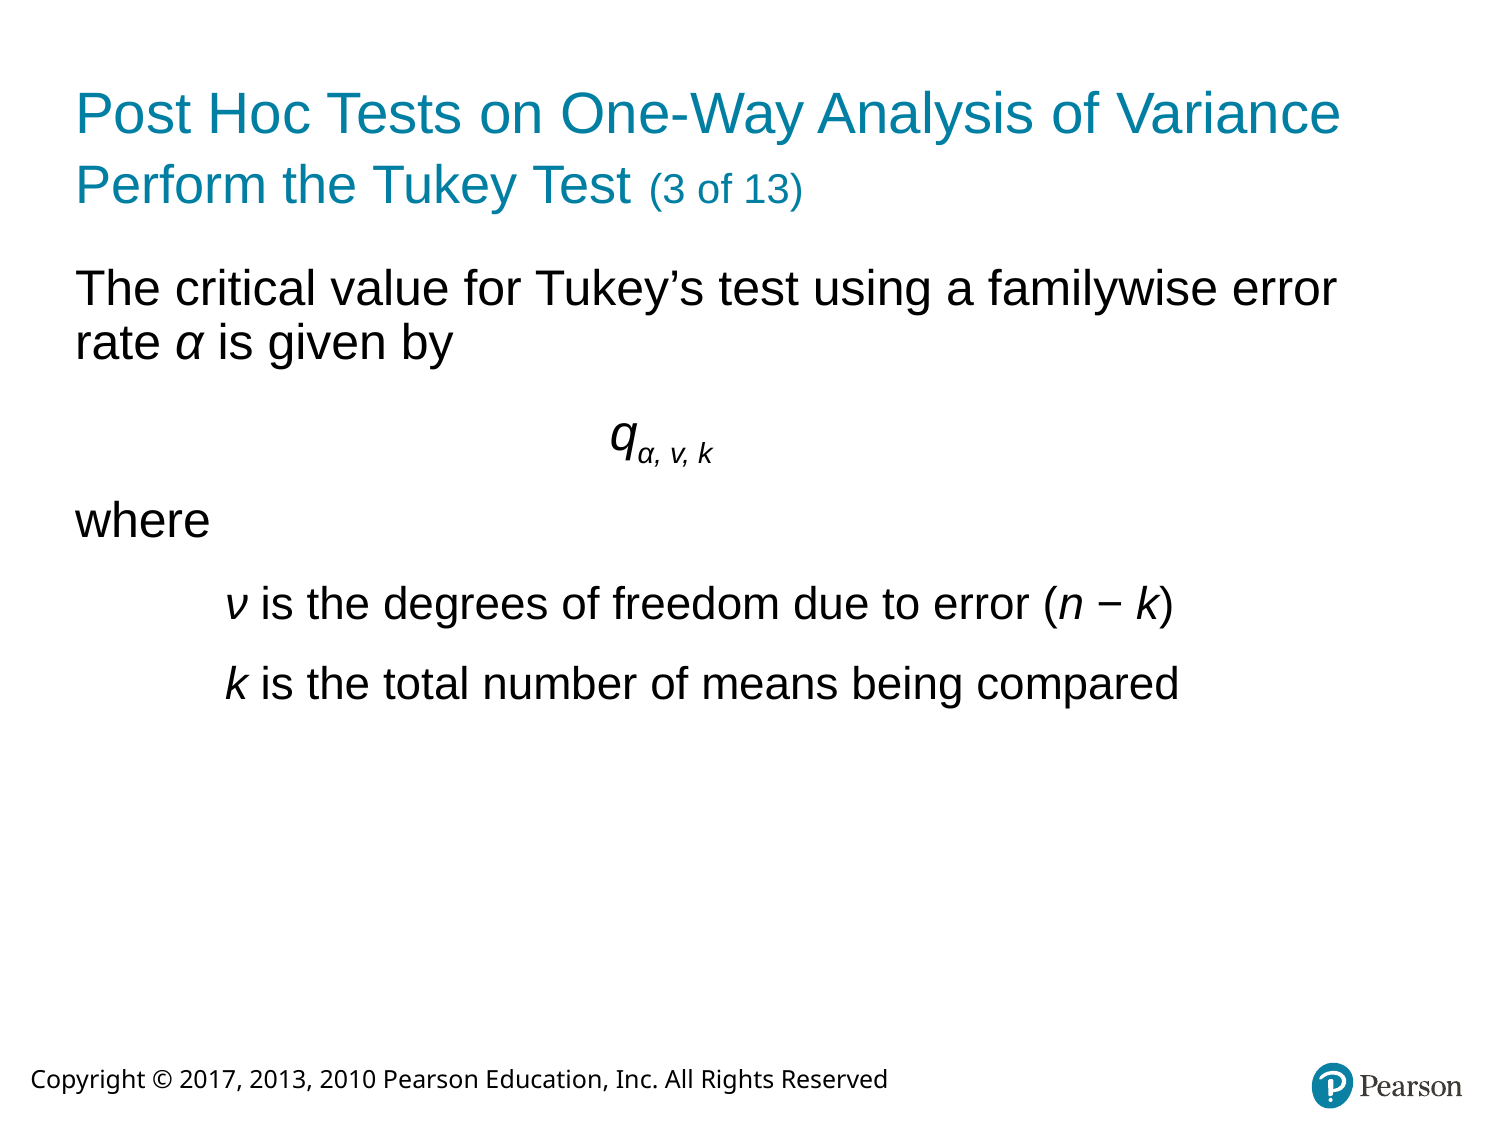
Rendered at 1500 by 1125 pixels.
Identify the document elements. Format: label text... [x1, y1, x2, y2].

title Post Hoc Tests on One-Way Analysis of Variance Perform the Tukey Test (3 of 13) [75, 35, 1488, 216]
list The critical value for Tukey’s test using a familywise error rate α is given by qα, v, k where ν is the degrees of freedom due to error (n − k) k is the total number of means being compared [75, 262, 1425, 1038]
